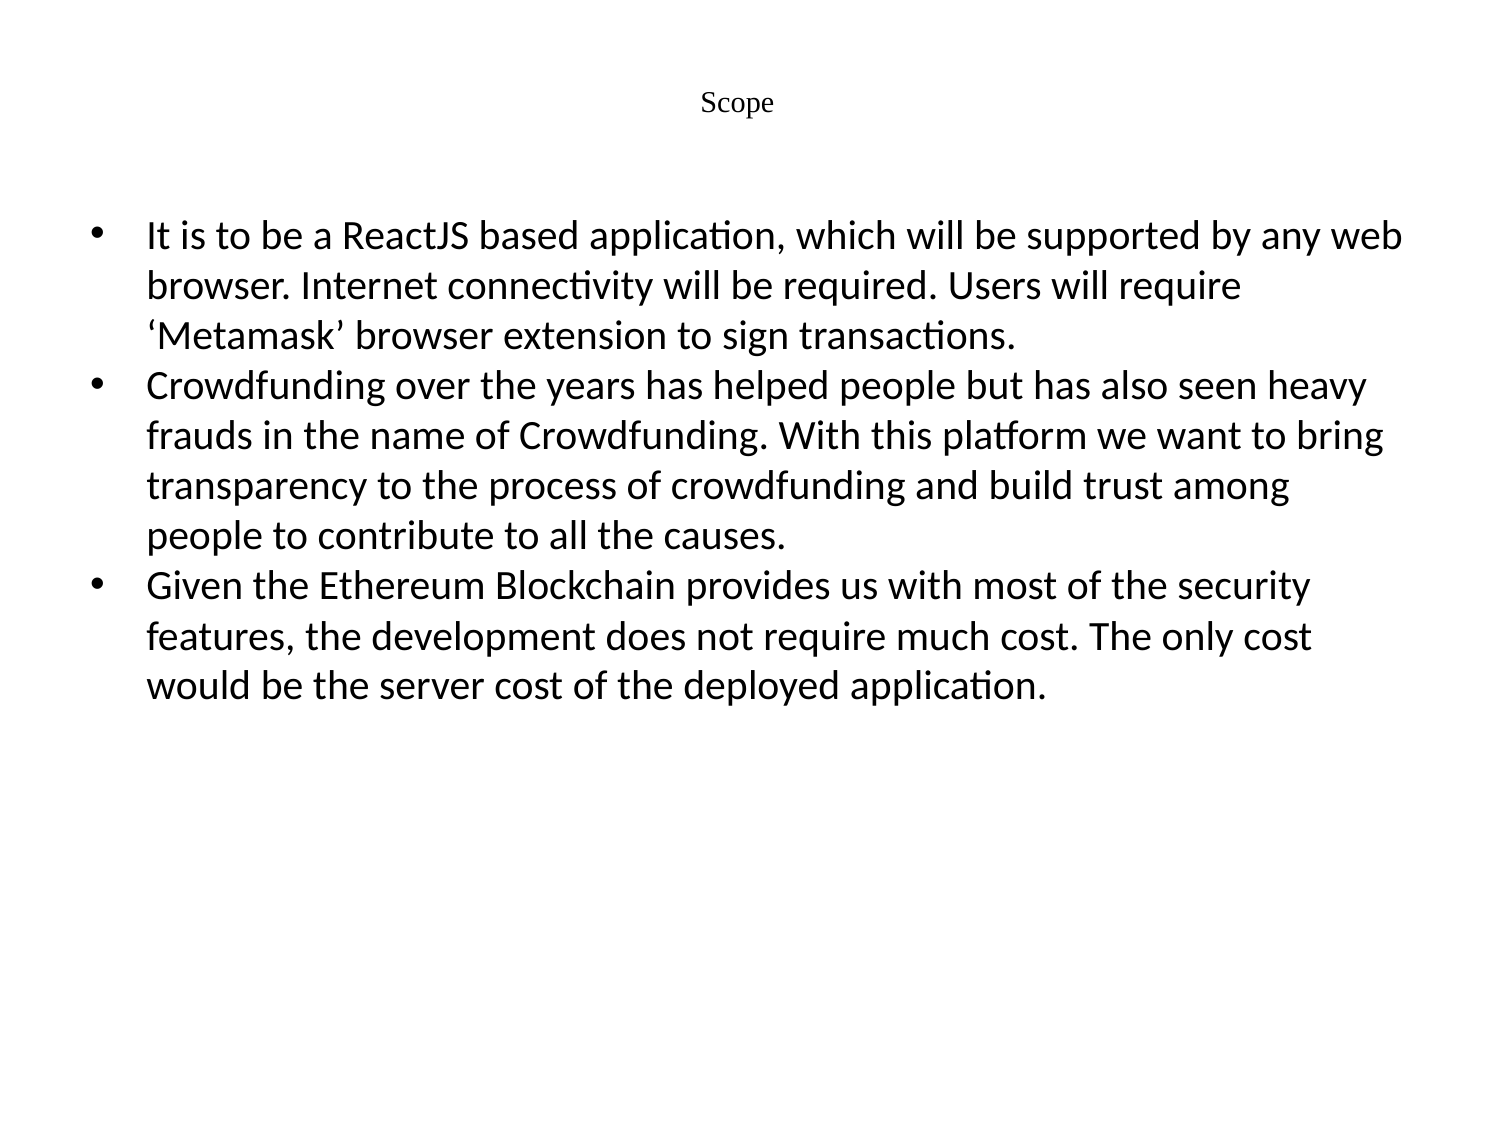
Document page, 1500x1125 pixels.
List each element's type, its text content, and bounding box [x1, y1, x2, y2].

list It is to be a ReactJS based application, which will be supported by any web browser. Internet connectivity will be required. Users will require ‘Metamask’ browser extension to sign transactions. Crowdfunding over the years has helped people but has also seen heavy frauds in the name of Crowdfunding. With this platform we want to bring transparency to the process of crowdfunding and build trust among people to contribute to all the causes. Given the Ethereum Blockchain provides us with most of the security features, the development does not require much cost. The only cost would be the server cost of the deployed application. [75, 200, 1425, 943]
title Scope [75, 37, 1425, 163]
